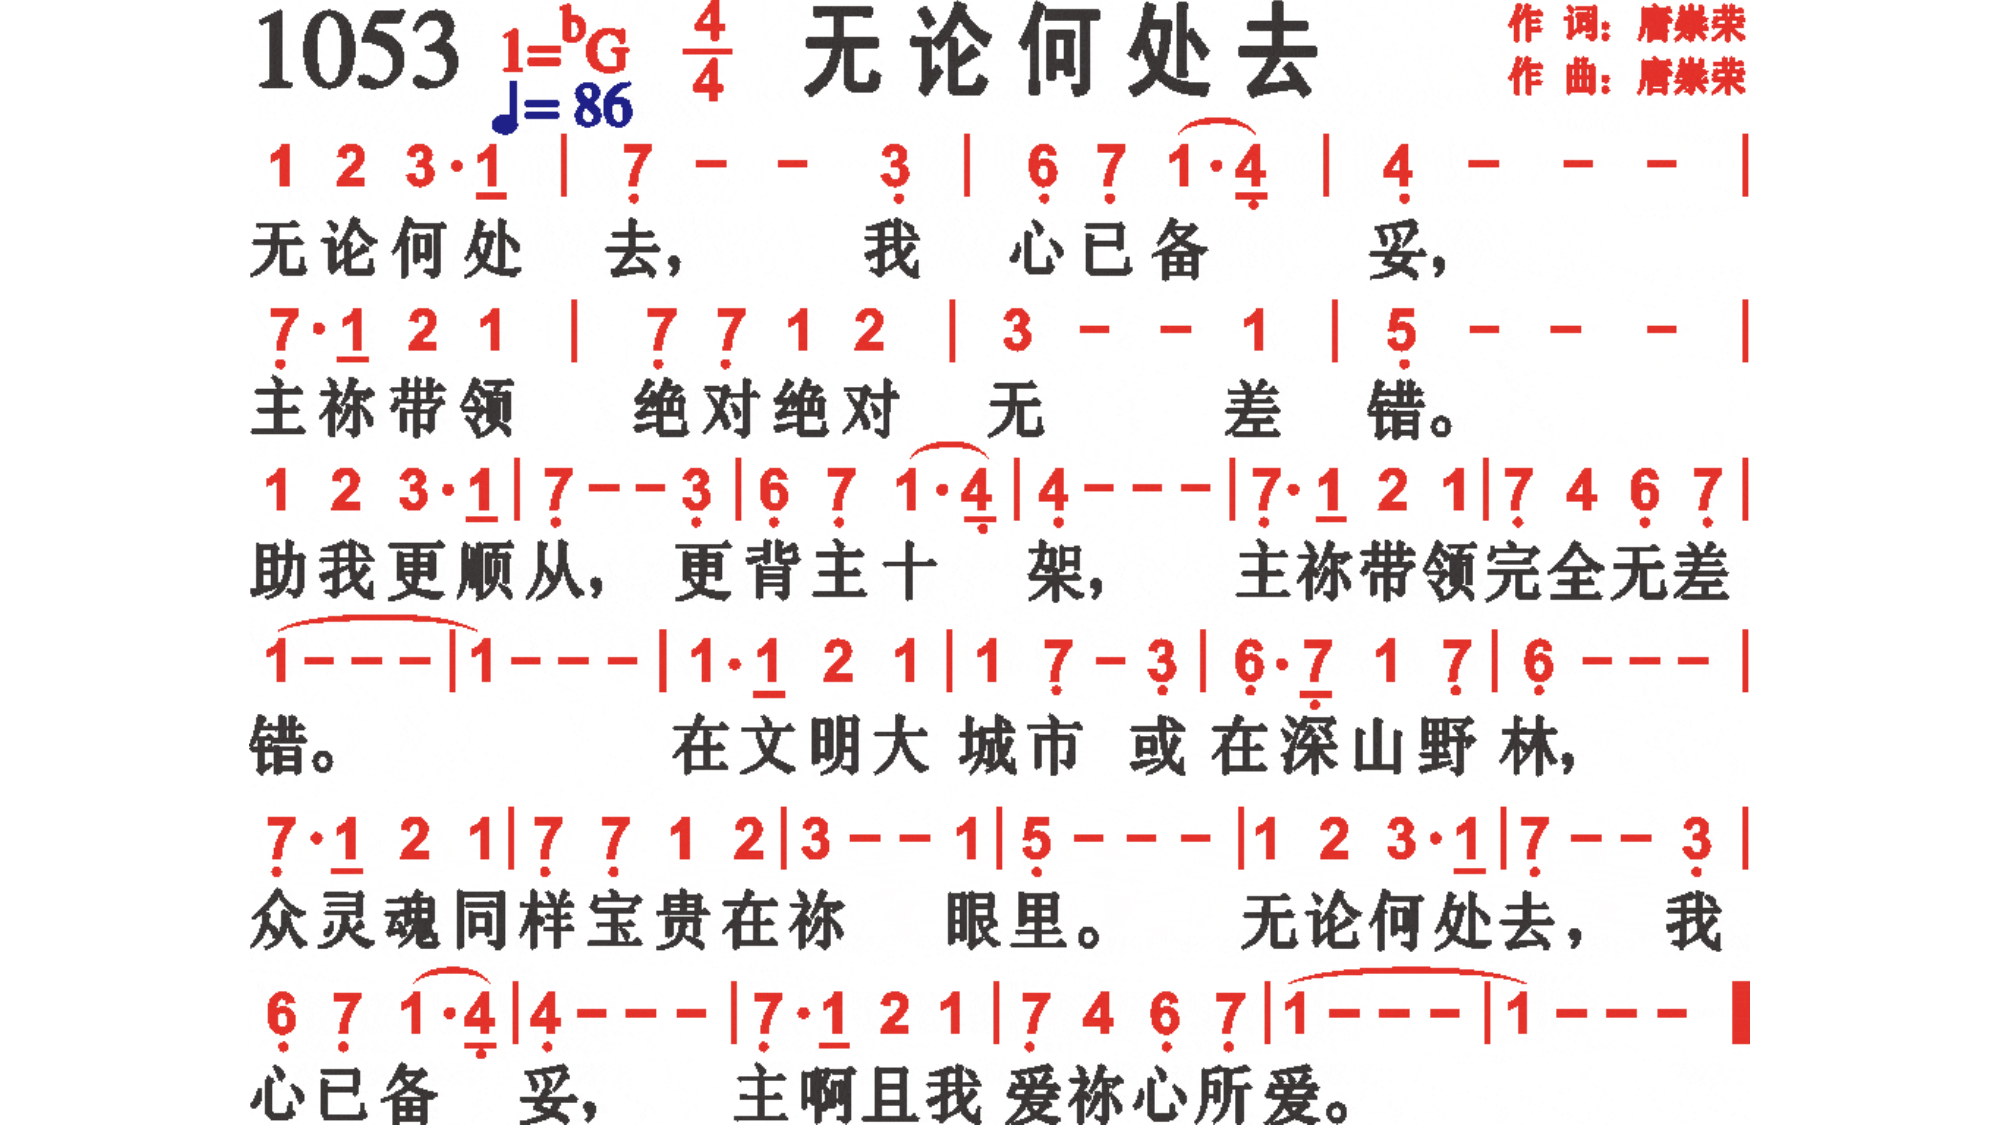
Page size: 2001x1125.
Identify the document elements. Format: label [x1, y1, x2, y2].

picture [249, 0, 1750, 1125]
